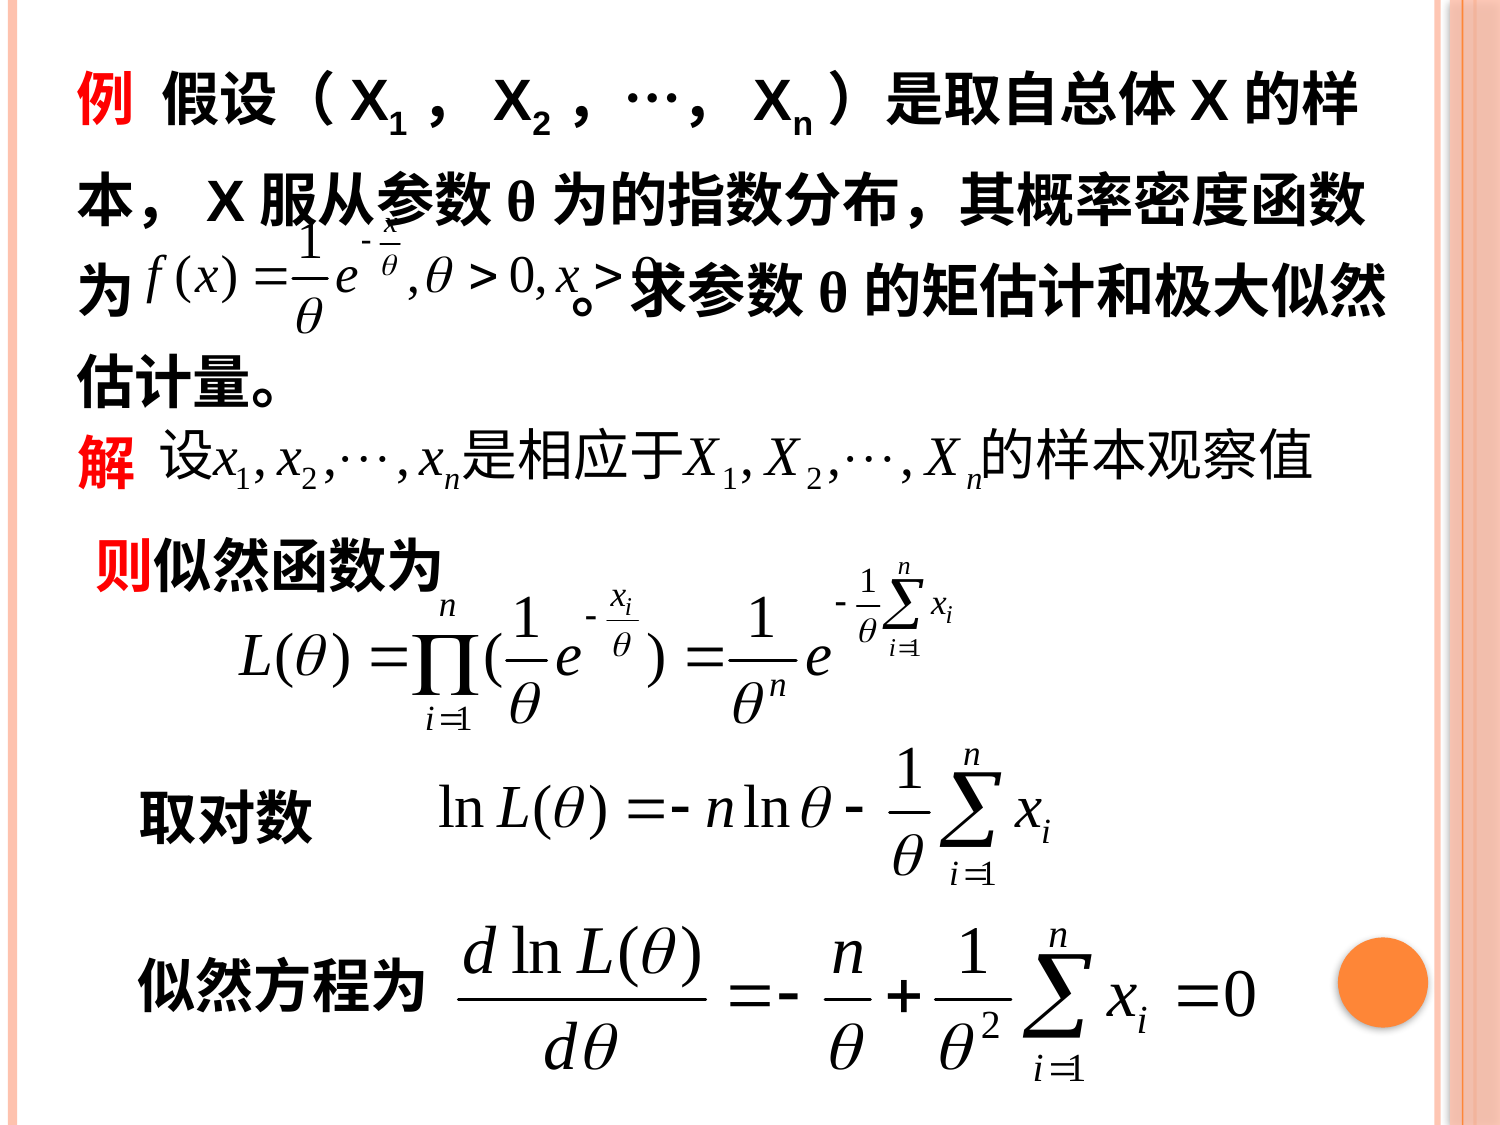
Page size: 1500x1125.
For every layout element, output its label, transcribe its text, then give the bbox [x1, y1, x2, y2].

text_box 取对数 [124, 752, 356, 859]
text_box 则似然函数为 [81, 504, 500, 607]
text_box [446, 902, 1271, 1097]
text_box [429, 725, 1071, 899]
text_box 解 [62, 397, 177, 504]
text_box 似然方程为 [122, 920, 440, 1027]
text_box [128, 198, 669, 346]
text_box 例 假设（X1，X2，…，Xn）是取自总体X的样本，X服从参数θ为的指数分布，其概率密度函数为 。求参数θ的矩估计和极大似然估计量。 [61, 31, 1418, 423]
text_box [227, 542, 971, 743]
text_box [151, 418, 1325, 504]
